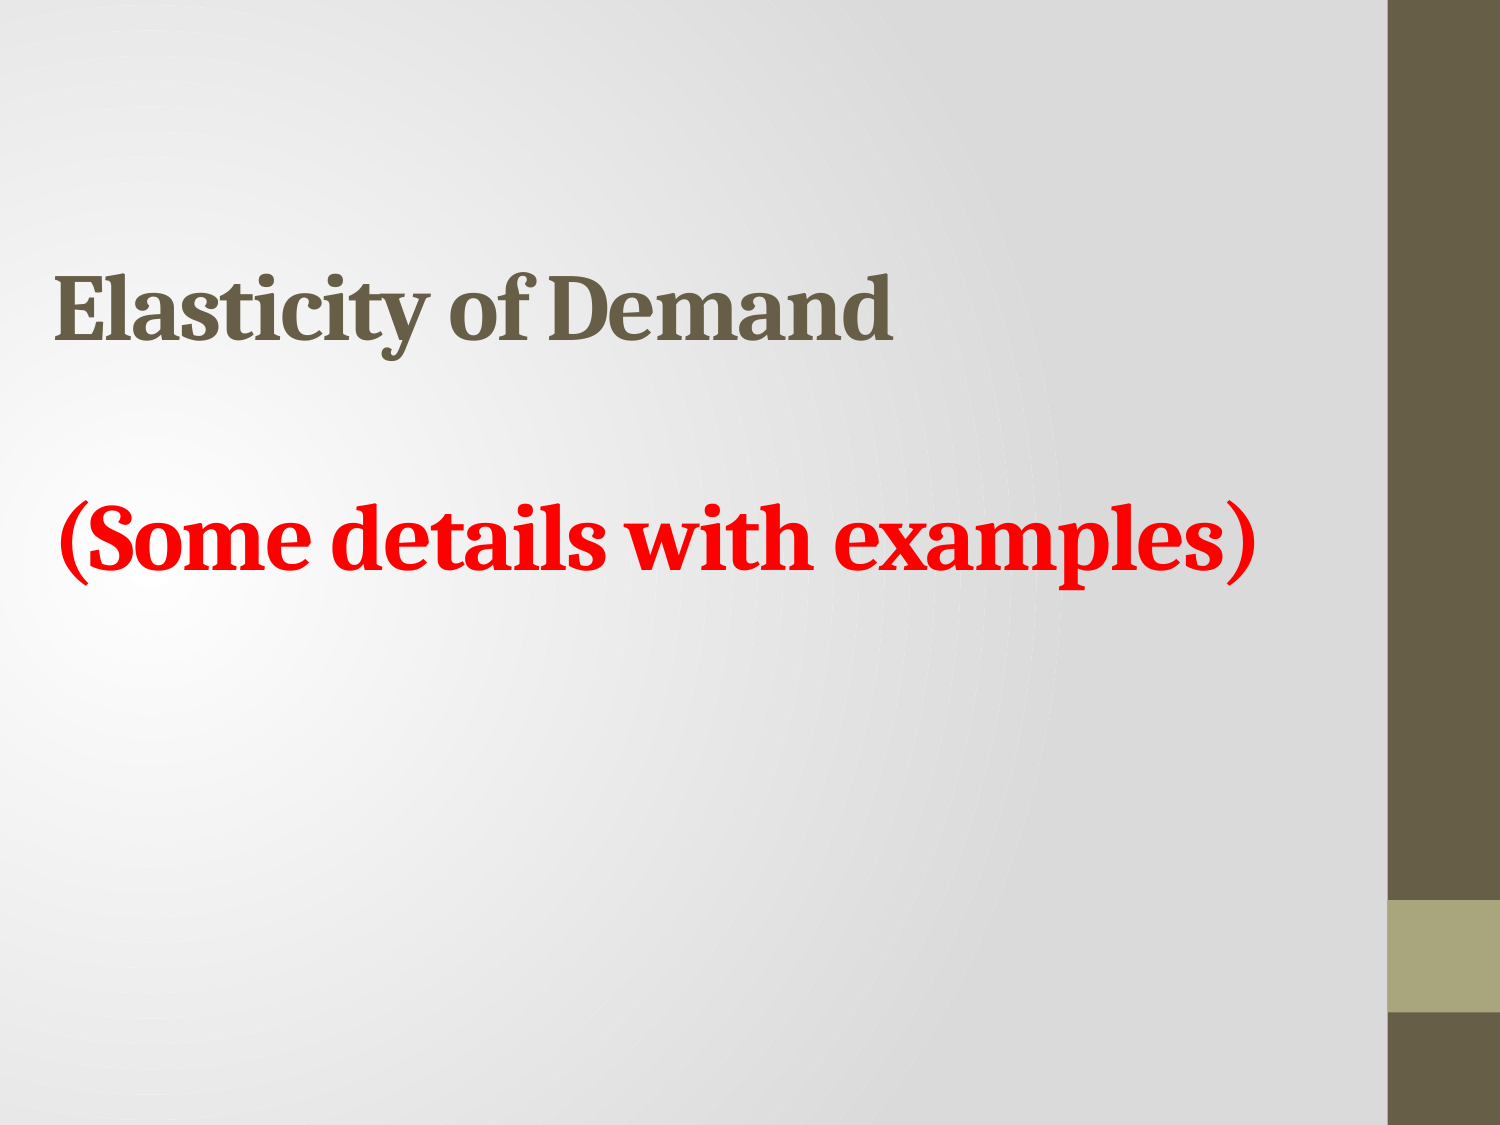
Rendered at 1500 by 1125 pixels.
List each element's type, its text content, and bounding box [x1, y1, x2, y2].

title Elasticity of Demand (Some details with examples) [37, 137, 1325, 813]
